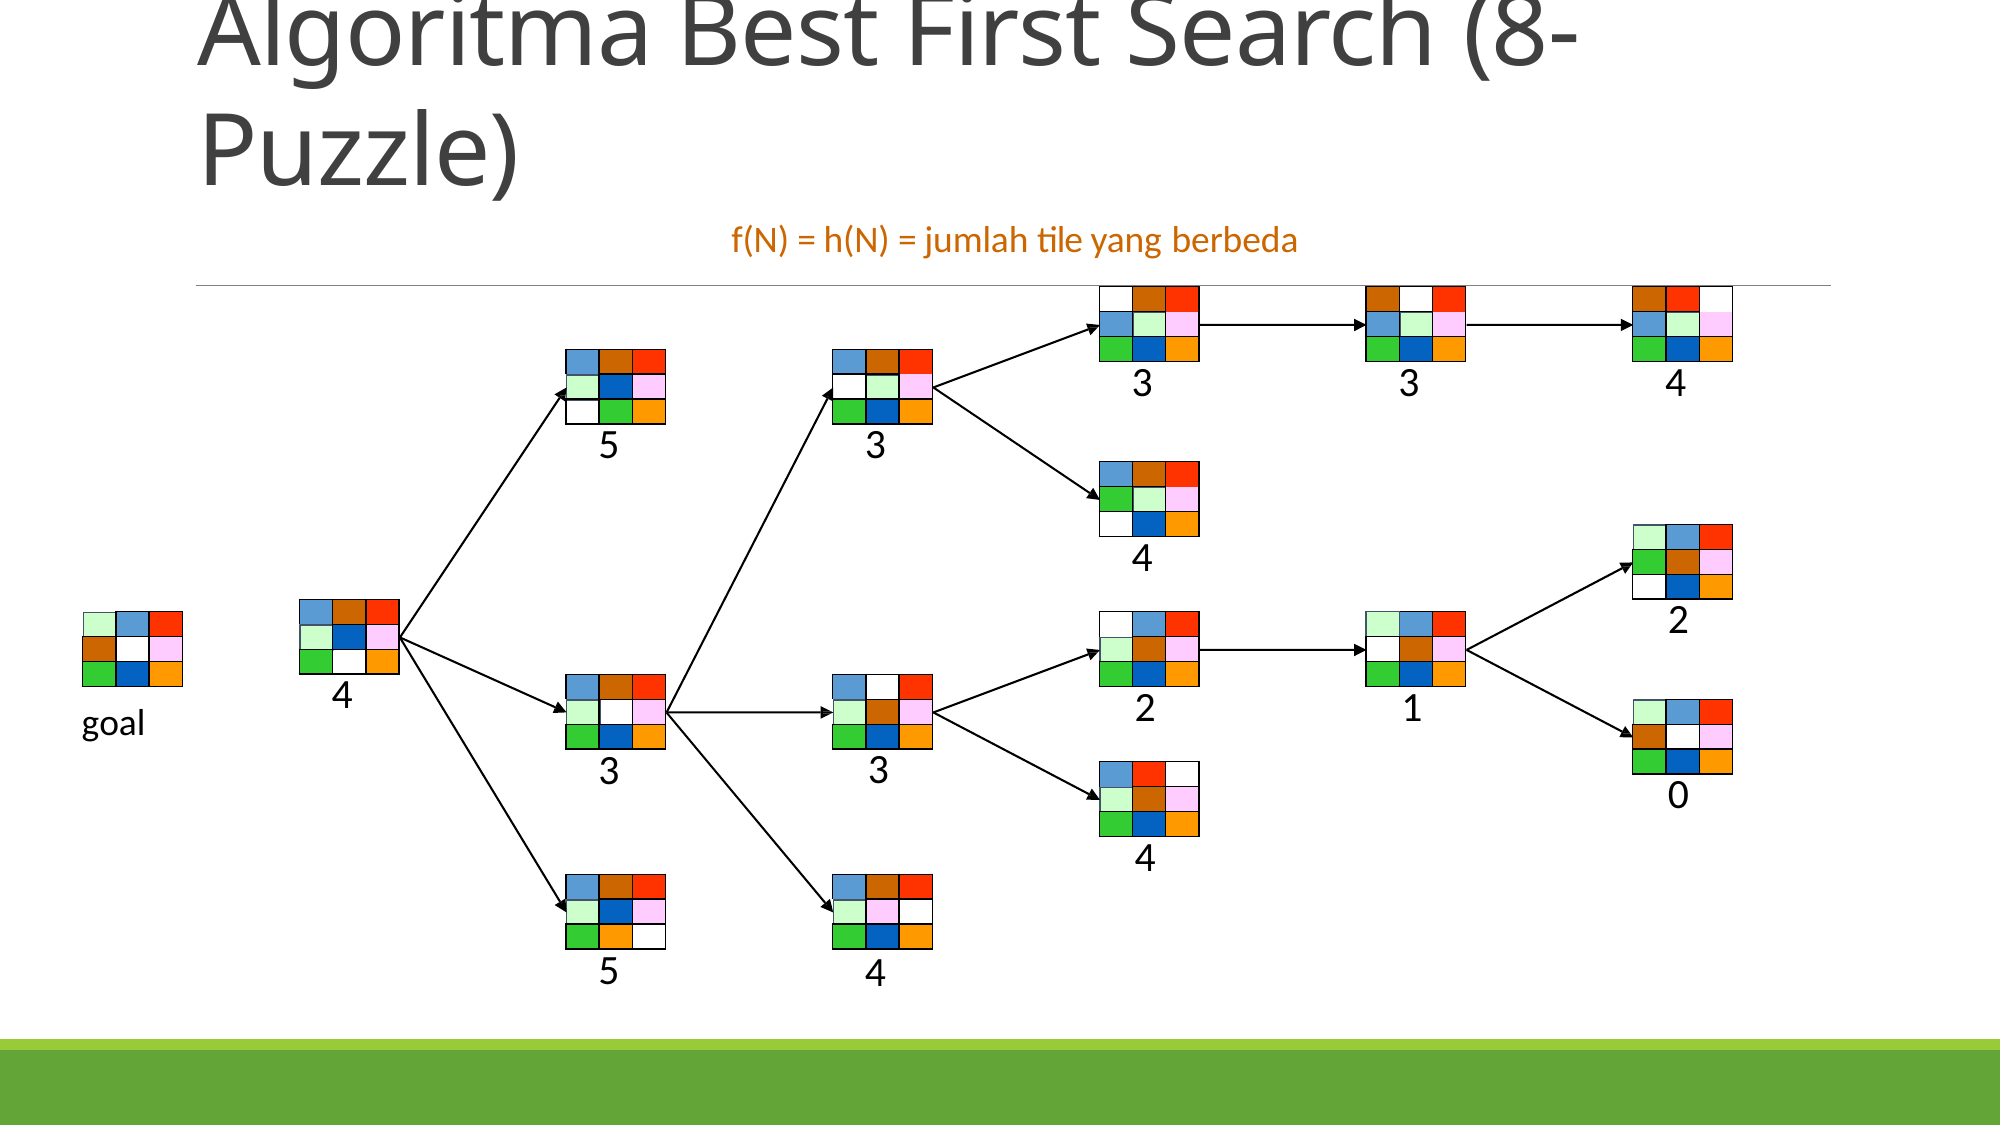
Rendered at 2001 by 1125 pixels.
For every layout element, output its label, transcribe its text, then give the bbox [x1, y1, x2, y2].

table_cell [833, 699, 865, 724]
table_cell [83, 662, 115, 686]
table_header [1100, 287, 1132, 311]
table_cell [1700, 725, 1732, 748]
table_cell [633, 700, 665, 724]
table_header [567, 875, 598, 899]
table_header [1667, 700, 1699, 724]
table_cell [833, 899, 865, 923]
text_box 0 [1665, 765, 1692, 818]
table_cell [1166, 787, 1198, 811]
table_cell [1433, 312, 1465, 336]
table_header [1633, 287, 1665, 311]
table_cell [600, 725, 632, 748]
table_cell [1133, 787, 1165, 811]
text_box [933, 711, 1100, 800]
table_cell [633, 725, 665, 748]
table_cell [633, 925, 665, 948]
table_cell [1133, 487, 1165, 511]
table_header [600, 875, 632, 898]
table_header [900, 350, 932, 374]
table_cell [1667, 550, 1699, 574]
text_box 1 [1399, 677, 1425, 730]
text_box [1199, 318, 1367, 332]
table_header [367, 600, 398, 624]
table_cell [1100, 312, 1132, 336]
table_cell [1367, 337, 1399, 361]
table_cell [633, 375, 665, 398]
table_cell [299, 624, 332, 649]
table_cell [1133, 812, 1165, 836]
table_header [600, 675, 632, 699]
table_cell [567, 725, 598, 748]
table_cell [300, 650, 332, 673]
table_cell [367, 625, 398, 649]
table_header [633, 350, 665, 373]
table_header [633, 875, 665, 898]
table_cell [1133, 337, 1165, 361]
table_header [567, 675, 598, 699]
table_cell [833, 400, 865, 423]
table_header [1367, 612, 1399, 636]
table_cell [1633, 337, 1665, 361]
table_cell [1367, 312, 1399, 336]
table_cell [867, 725, 898, 748]
table_cell [1166, 662, 1198, 686]
text_box 2 [1665, 590, 1692, 643]
table_cell [1633, 312, 1665, 336]
text_box 2 [1132, 677, 1158, 730]
table_cell [633, 400, 665, 423]
table_cell [1166, 637, 1198, 661]
table_cell [117, 662, 148, 686]
table_cell [900, 925, 932, 948]
table_cell [833, 925, 865, 948]
table_cell [1433, 337, 1465, 361]
table_cell [1633, 750, 1665, 773]
table_cell [567, 400, 598, 423]
table_cell [900, 374, 932, 398]
table_cell [566, 899, 598, 923]
table_cell [83, 637, 115, 661]
table_cell [150, 662, 182, 686]
text_box 3 [1396, 352, 1422, 405]
text_box [402, 637, 567, 713]
table_cell [1400, 637, 1432, 661]
table_cell [333, 650, 365, 673]
title Algoritma Best First Search (8-Puzzle) f(N) = h(N) = jumlah tile yang berbeda [195, 0, 1845, 261]
table_cell [1100, 512, 1132, 536]
table_cell [150, 637, 182, 661]
table_header [867, 675, 898, 699]
table_cell [1667, 312, 1699, 336]
table_cell [900, 725, 932, 748]
table_cell [867, 900, 898, 923]
table_cell [1099, 637, 1132, 661]
text_box [1466, 562, 1634, 650]
table_cell [900, 400, 932, 423]
table_header [900, 675, 932, 699]
table_header [1633, 524, 1665, 549]
text_box 3 [1129, 352, 1155, 405]
table_cell [1166, 312, 1198, 336]
text_box [934, 323, 1100, 388]
table_cell [833, 375, 865, 398]
table_cell [900, 700, 932, 724]
table_cell [1166, 487, 1198, 511]
table_header [1700, 287, 1732, 312]
table_cell [600, 400, 632, 423]
table_header [833, 675, 865, 699]
table_cell [1667, 575, 1699, 598]
table_header [1700, 700, 1732, 724]
table_cell [1667, 337, 1699, 361]
text_box 3 [862, 415, 889, 468]
table_cell [1099, 787, 1132, 811]
table_cell [117, 637, 148, 661]
table_header [1667, 287, 1699, 311]
table_header [1433, 287, 1465, 312]
table_header [900, 875, 932, 898]
table_header [1166, 287, 1198, 312]
table_cell [633, 900, 665, 923]
table_header [1633, 699, 1665, 724]
table_cell [1667, 750, 1699, 773]
text_box [399, 636, 567, 913]
text_box [399, 387, 567, 637]
table_cell [1166, 512, 1198, 536]
text_box goal [79, 696, 148, 744]
table_header [333, 600, 365, 624]
table_cell [1700, 337, 1732, 361]
table_cell [1133, 512, 1165, 536]
table_header [633, 675, 665, 699]
table_header [1400, 612, 1432, 636]
table_cell [600, 375, 632, 398]
text_box [1466, 649, 1634, 738]
text_box 4 [1663, 352, 1689, 405]
table_cell [600, 900, 632, 923]
table_cell [1700, 312, 1732, 336]
table_cell [1400, 337, 1432, 361]
table_cell [1633, 550, 1665, 574]
table_cell [367, 650, 398, 673]
table_header [1400, 287, 1432, 311]
table_header [1133, 612, 1165, 636]
table_header [1166, 762, 1198, 786]
text_box 3 [865, 740, 892, 793]
table_cell [1100, 812, 1132, 836]
table_cell [1100, 662, 1132, 686]
text_box [665, 712, 834, 913]
text_box 3 [596, 740, 622, 793]
table_header [833, 350, 865, 373]
table_header [600, 350, 632, 373]
text_box [934, 648, 1100, 713]
table_header [867, 875, 898, 898]
text_box 5 [596, 415, 622, 468]
table_header [567, 350, 598, 374]
table_cell [1633, 725, 1665, 748]
text_box [665, 387, 834, 713]
table_cell [1166, 812, 1198, 836]
table_header [1100, 462, 1132, 486]
table_cell [1633, 575, 1665, 598]
table_cell [1700, 575, 1732, 598]
table_header [1433, 612, 1465, 636]
table_cell [1400, 662, 1432, 686]
table_cell [333, 625, 365, 649]
table_cell [1133, 312, 1165, 336]
table_header [1166, 612, 1198, 636]
table_cell [1700, 550, 1732, 574]
text_box 4 [1132, 837, 1158, 880]
text_box 4 [862, 942, 889, 995]
table_cell [566, 374, 598, 398]
table_cell [1133, 637, 1165, 661]
text_box [933, 386, 1101, 500]
table_header [1100, 612, 1132, 637]
text_box 5 [596, 940, 622, 993]
table_cell [566, 699, 598, 724]
table_cell [1100, 487, 1132, 511]
table_cell [1166, 337, 1198, 361]
text_box [669, 706, 834, 719]
table_header [1133, 762, 1165, 786]
table_cell [867, 400, 898, 423]
table_header [1133, 462, 1165, 486]
table_header [1667, 525, 1699, 549]
table_cell [1400, 312, 1432, 336]
table_cell [1667, 725, 1699, 748]
table_header [150, 612, 182, 636]
text_box 4 [1129, 527, 1155, 580]
text_box 4 [329, 665, 355, 718]
table_cell [867, 375, 898, 398]
table_header [867, 350, 898, 373]
table_cell [1433, 662, 1465, 686]
table_cell [1367, 662, 1399, 686]
table_cell [1700, 750, 1732, 773]
table_cell [1367, 637, 1399, 661]
table_cell [1100, 337, 1132, 361]
table_cell [867, 700, 898, 724]
table_cell [1133, 662, 1165, 686]
table_header [1367, 287, 1399, 311]
table_header [1100, 762, 1132, 787]
text_box [1466, 318, 1634, 332]
text_box [1199, 643, 1367, 657]
table_cell [867, 925, 898, 948]
table_header [1166, 462, 1198, 487]
table_cell [567, 925, 598, 948]
table_cell [600, 700, 632, 724]
table_header [117, 612, 148, 636]
table_header [833, 875, 865, 899]
table_cell [833, 725, 865, 748]
table_header [300, 600, 332, 624]
table_cell [600, 925, 632, 948]
table_header [1700, 525, 1732, 549]
table_header [83, 612, 115, 636]
table_cell [1433, 637, 1465, 661]
table_cell [900, 900, 932, 923]
table_header [1133, 287, 1165, 311]
